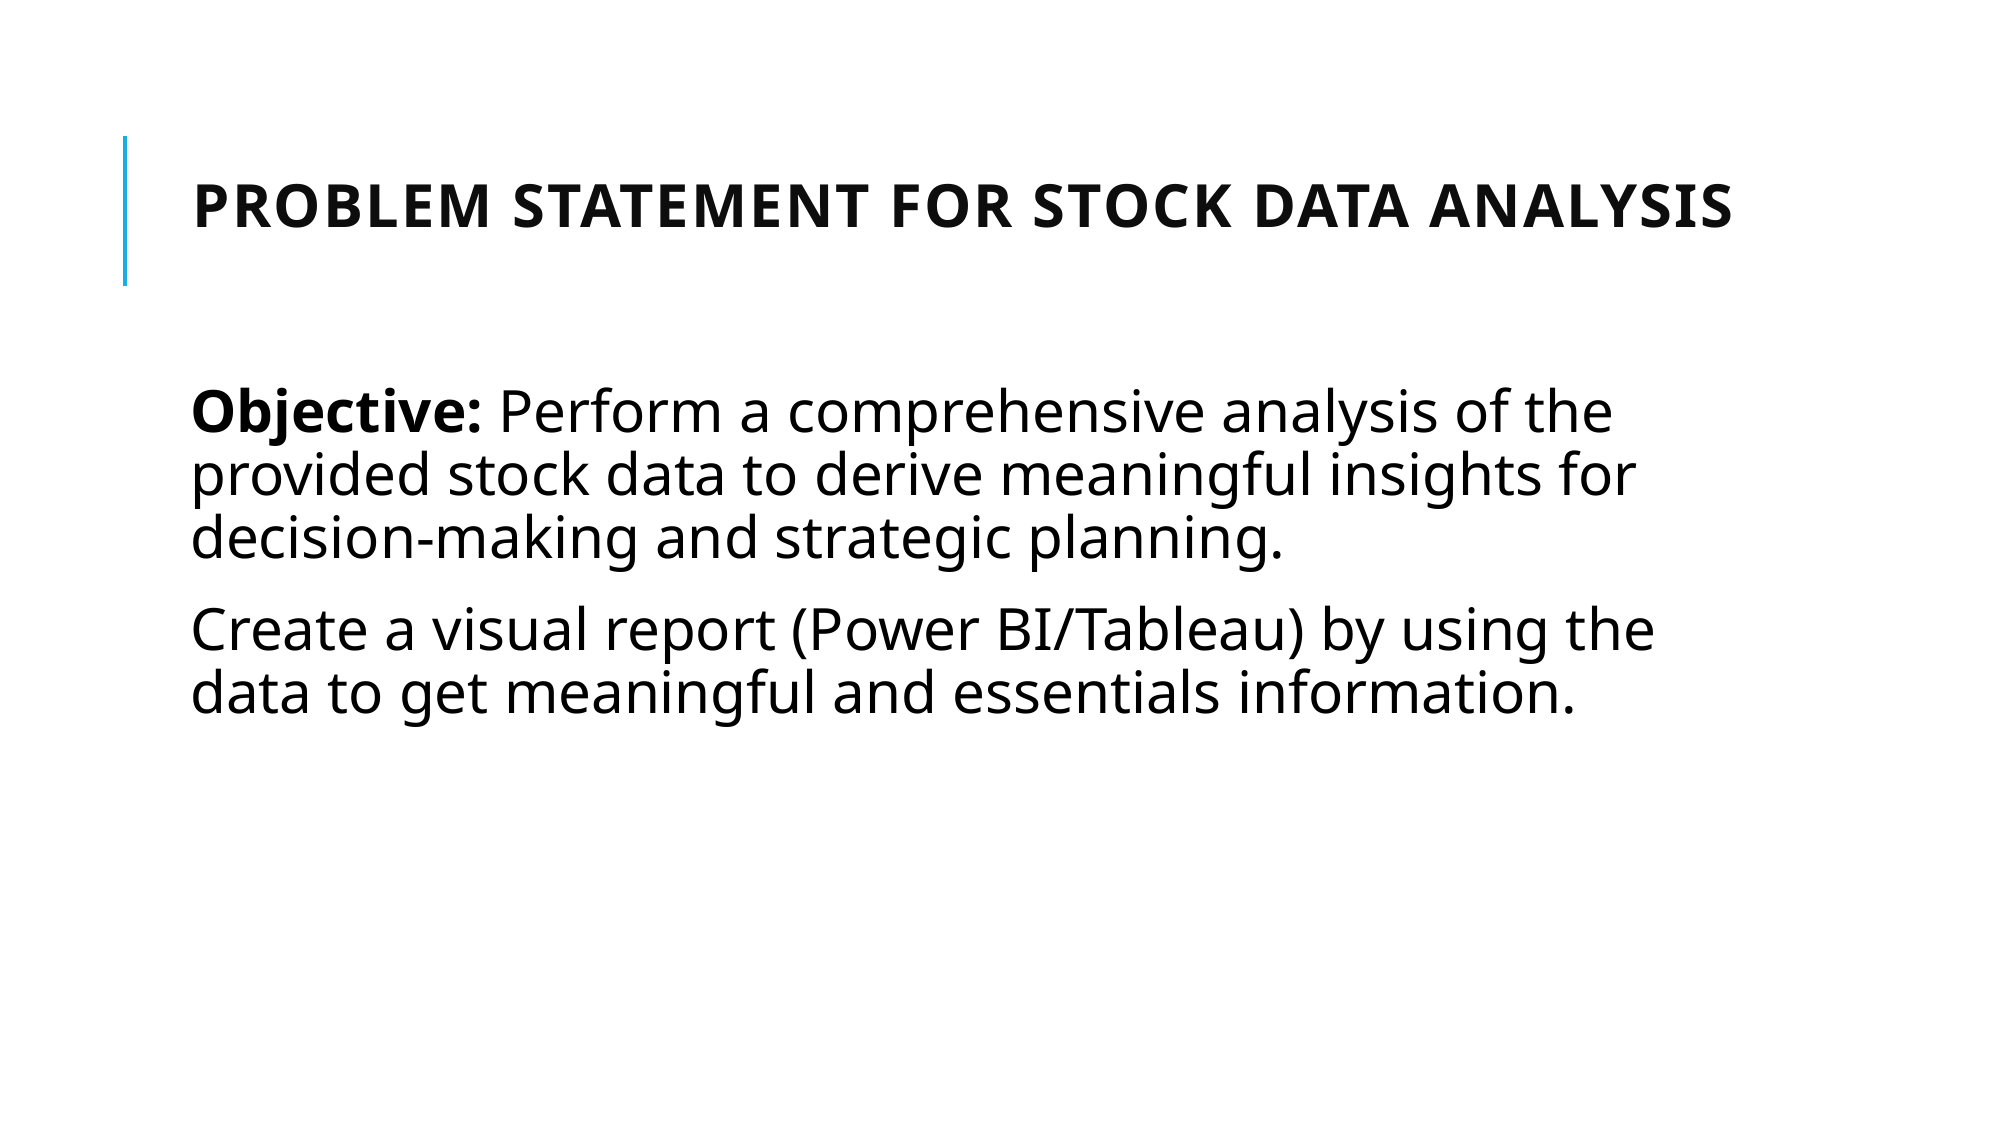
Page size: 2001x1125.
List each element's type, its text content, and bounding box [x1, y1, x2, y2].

list Objective: Perform a comprehensive analysis of the provided stock data to derive meaningful insights for decision-making and strategic planning. Create a visual report (Power BI/Tableau) by using the data to get meaningful and essentials information. [168, 375, 1763, 1035]
title Problem Statement for Stock Data Analysis [168, 96, 1763, 342]
